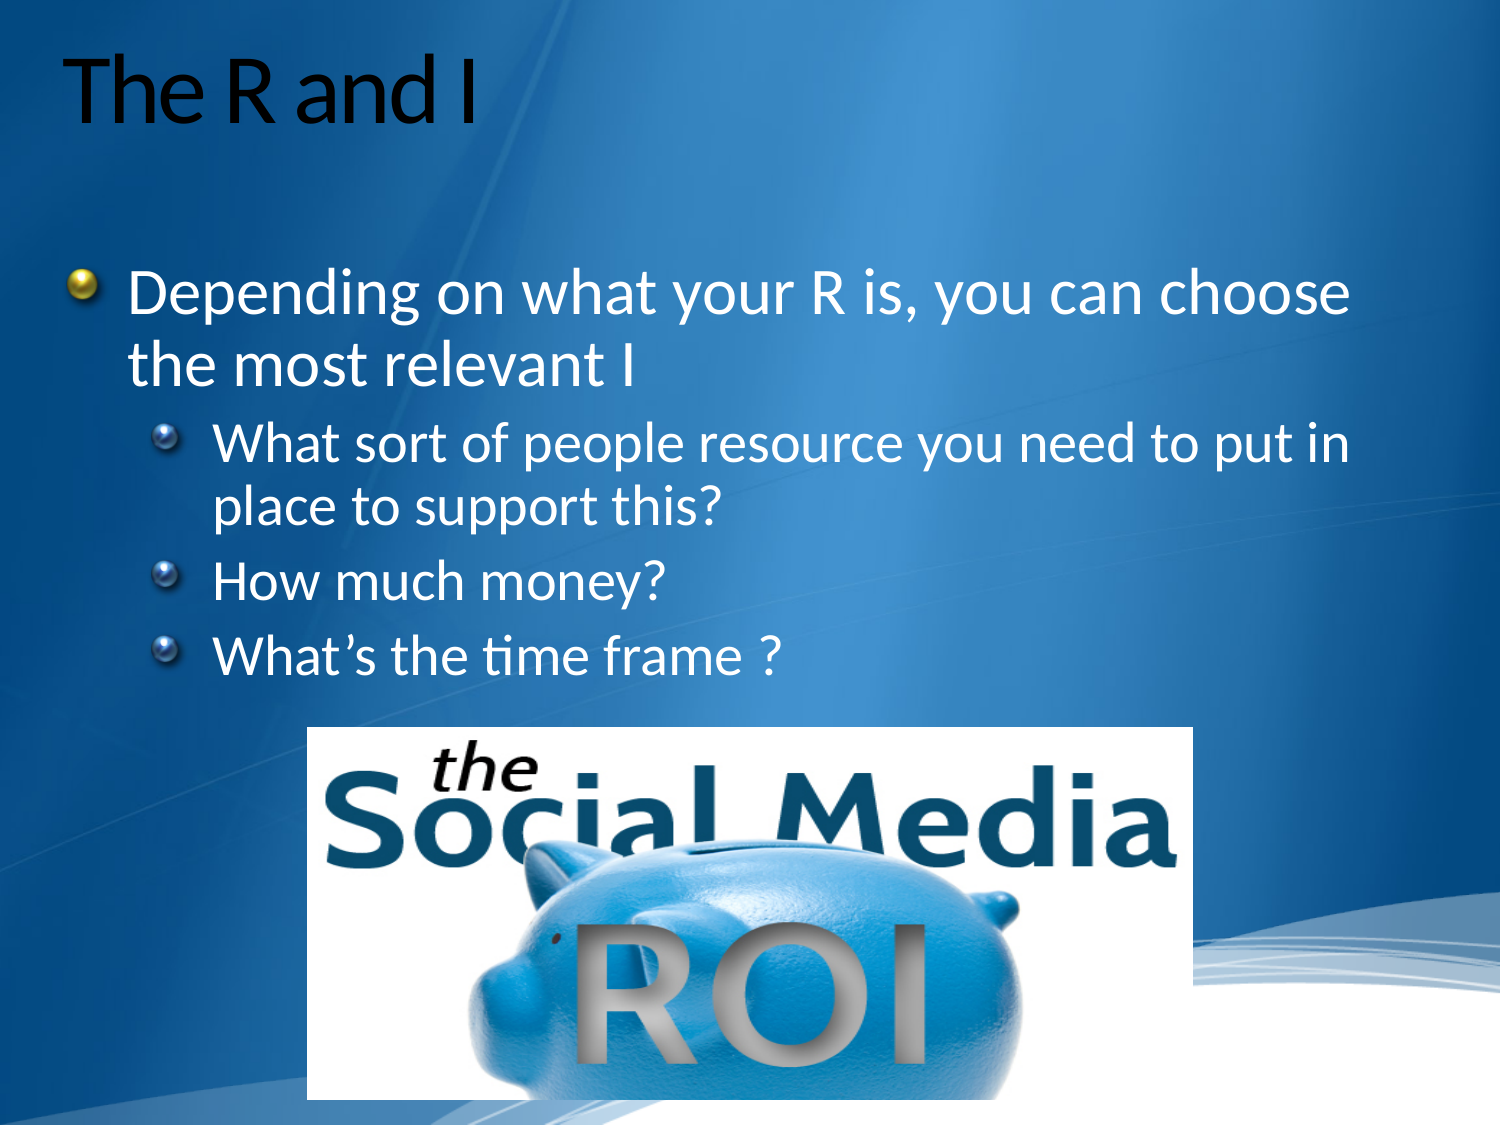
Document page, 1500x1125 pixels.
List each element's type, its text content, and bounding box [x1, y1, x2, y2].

picture [0, 0, 1500, 1125]
title The R and I [62, 37, 1438, 147]
list Depending on what your R is, you can choose the most relevant I What sort of people resource you need to put in place to support this? How much money? What’s the time frame ? [62, 257, 1438, 877]
